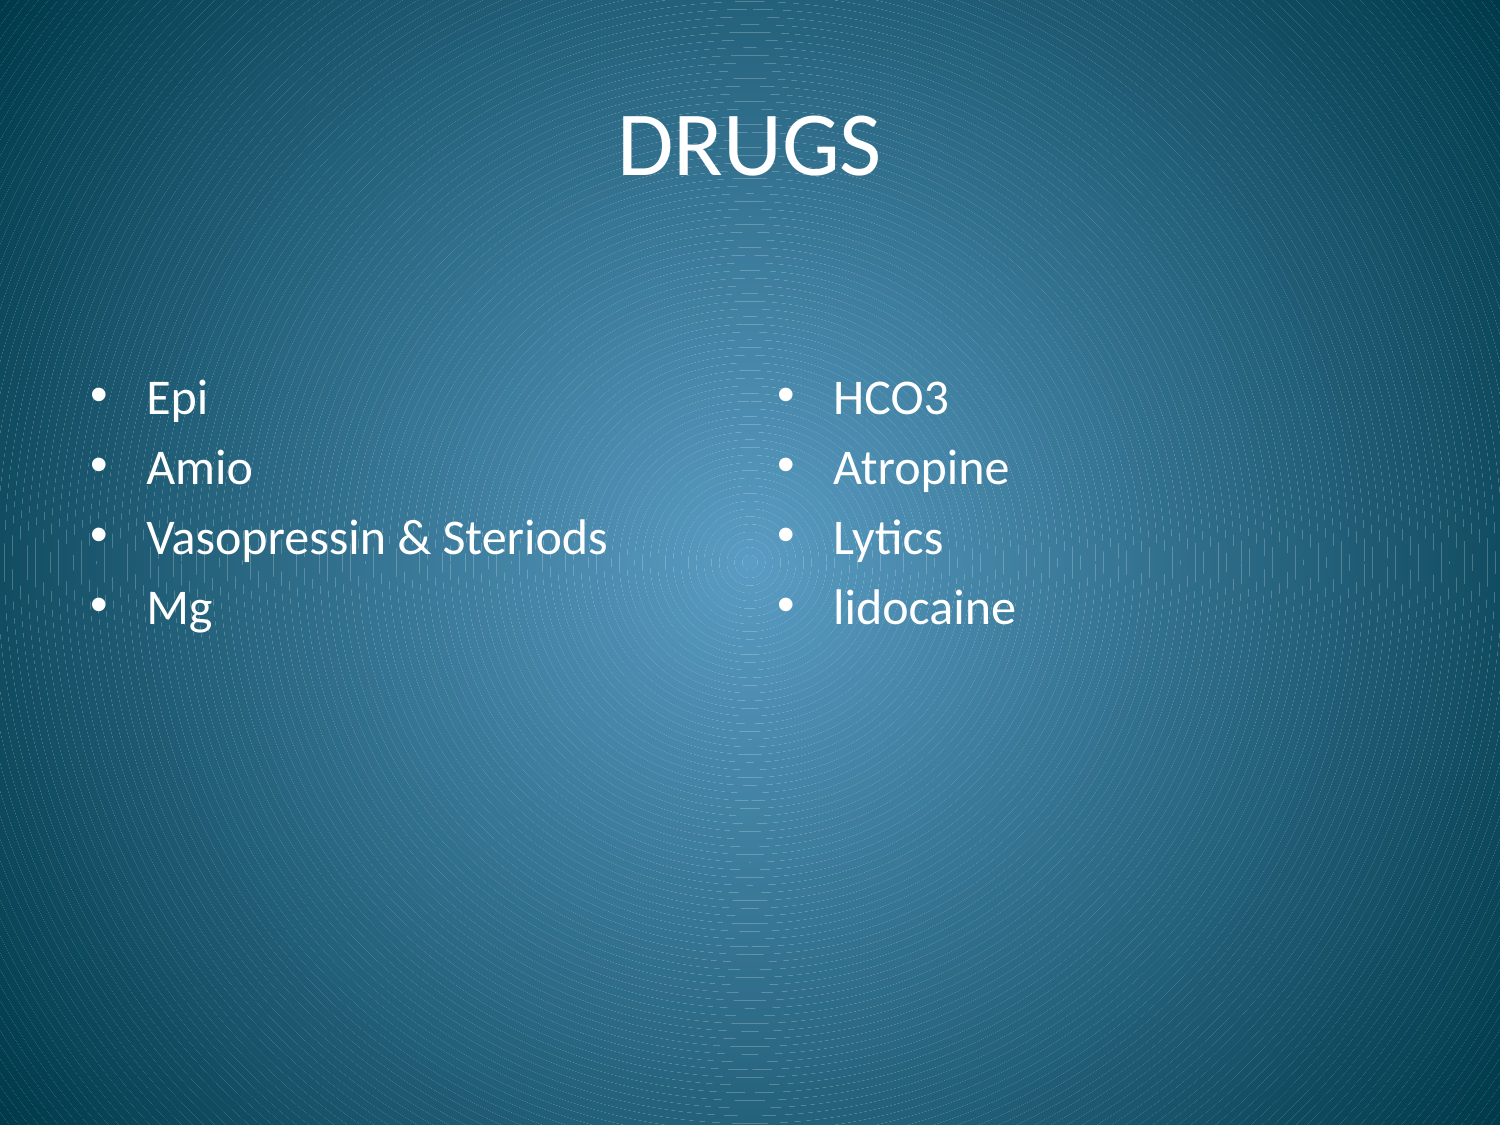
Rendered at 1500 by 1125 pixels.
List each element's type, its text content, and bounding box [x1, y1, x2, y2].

list Epi Amio Vasopressin & Steriods Mg [75, 356, 738, 1005]
list HCO3 Atropine Lytics lidocaine [761, 356, 1425, 1005]
title DRUGS [75, 45, 1425, 233]
